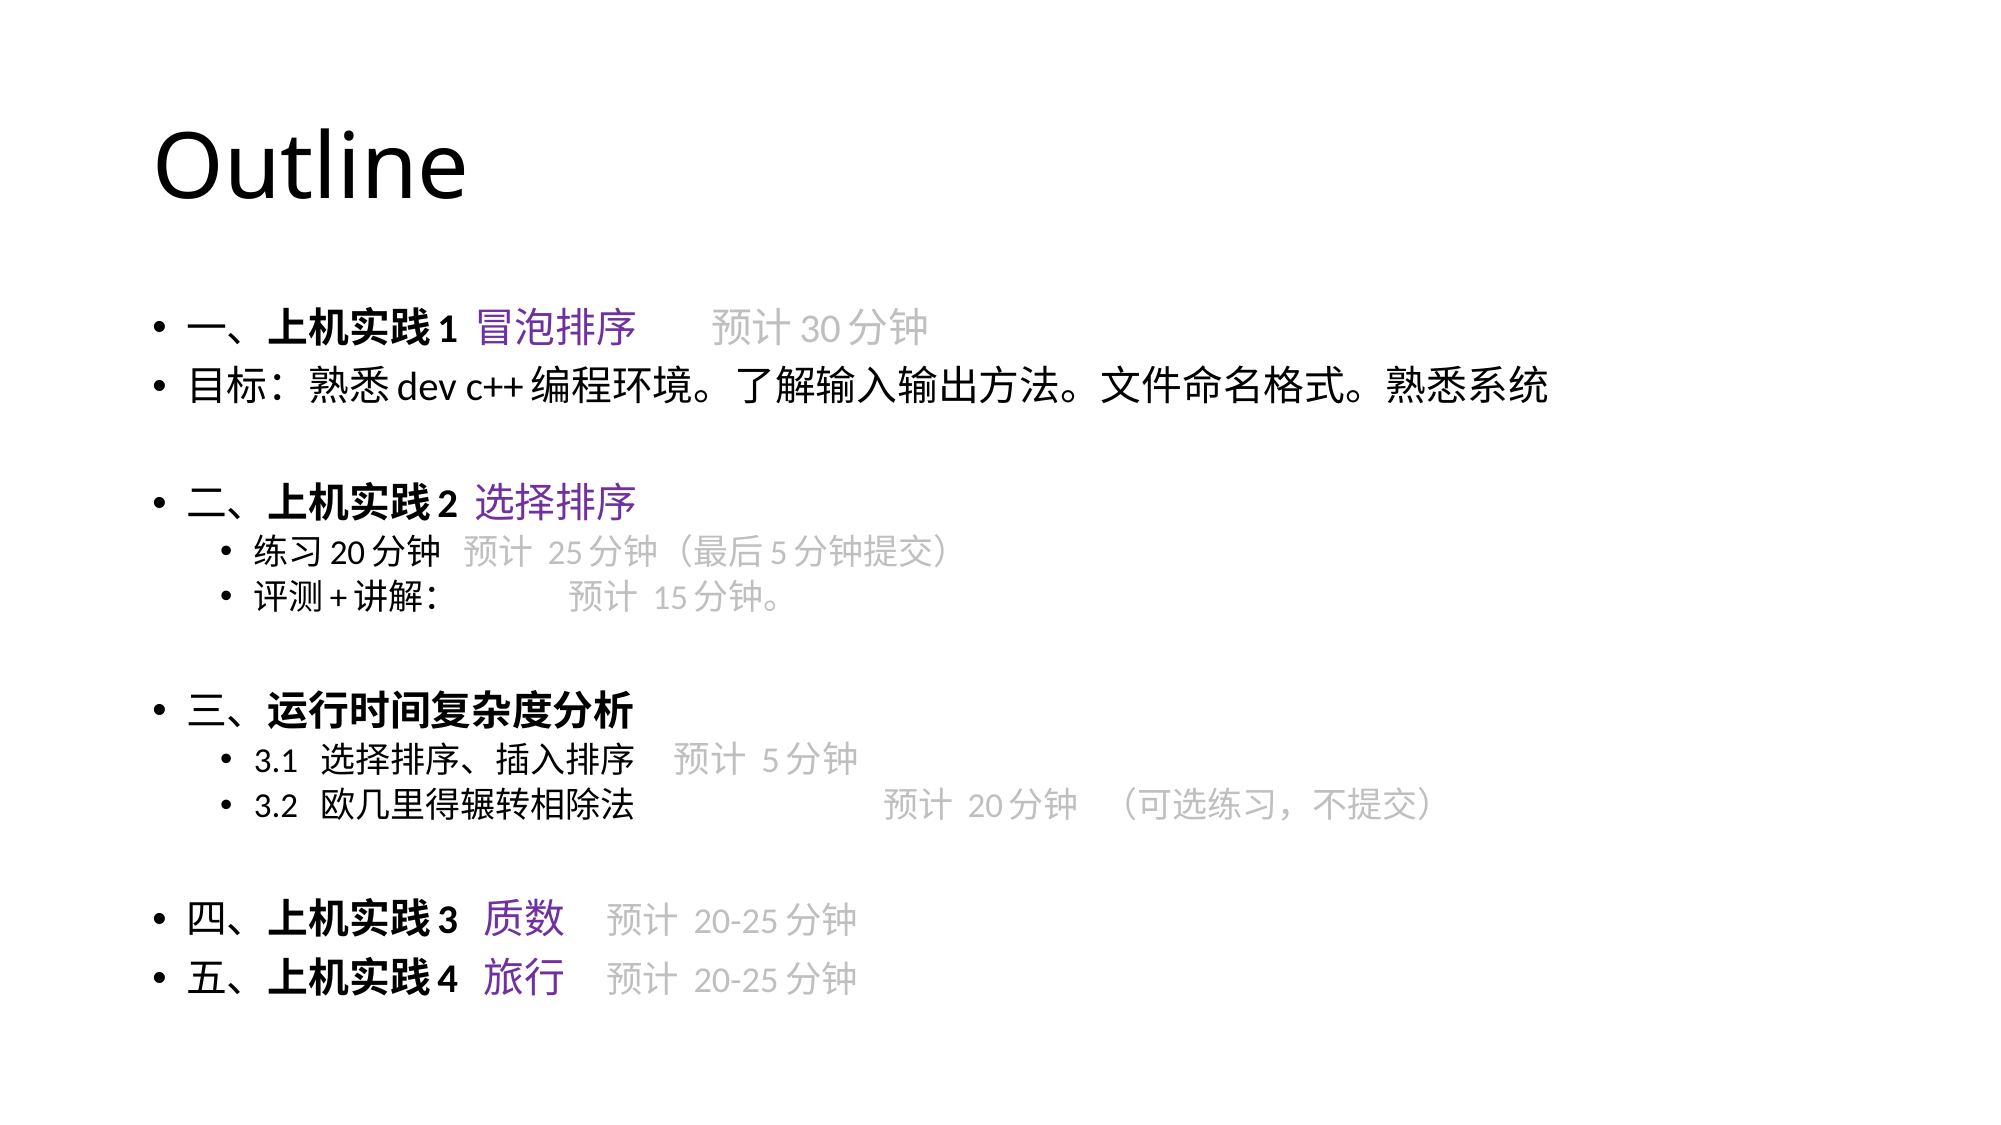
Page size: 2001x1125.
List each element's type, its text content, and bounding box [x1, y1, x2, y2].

title Outline [137, 59, 1863, 278]
list 一、上机实践1 冒泡排序 预计30分钟 目标：熟悉dev c++编程环境。了解输入输出方法。文件命名格式。熟悉系统 二、上机实践2 选择排序 练习20分钟 预计 25分钟（最后5分钟提交） 评测+讲解： 预计 15分钟。 三、运行时间复杂度分析 3.1 选择排序、插入排序 预计 5分钟 3.2 欧几里得辗转相除法 预计 20分钟 （可选练习，不提交） 四、上机实践3 质数 预计 20-25分钟 五、上机实践4 旅行 预计 20-25分钟 [137, 299, 1863, 1014]
